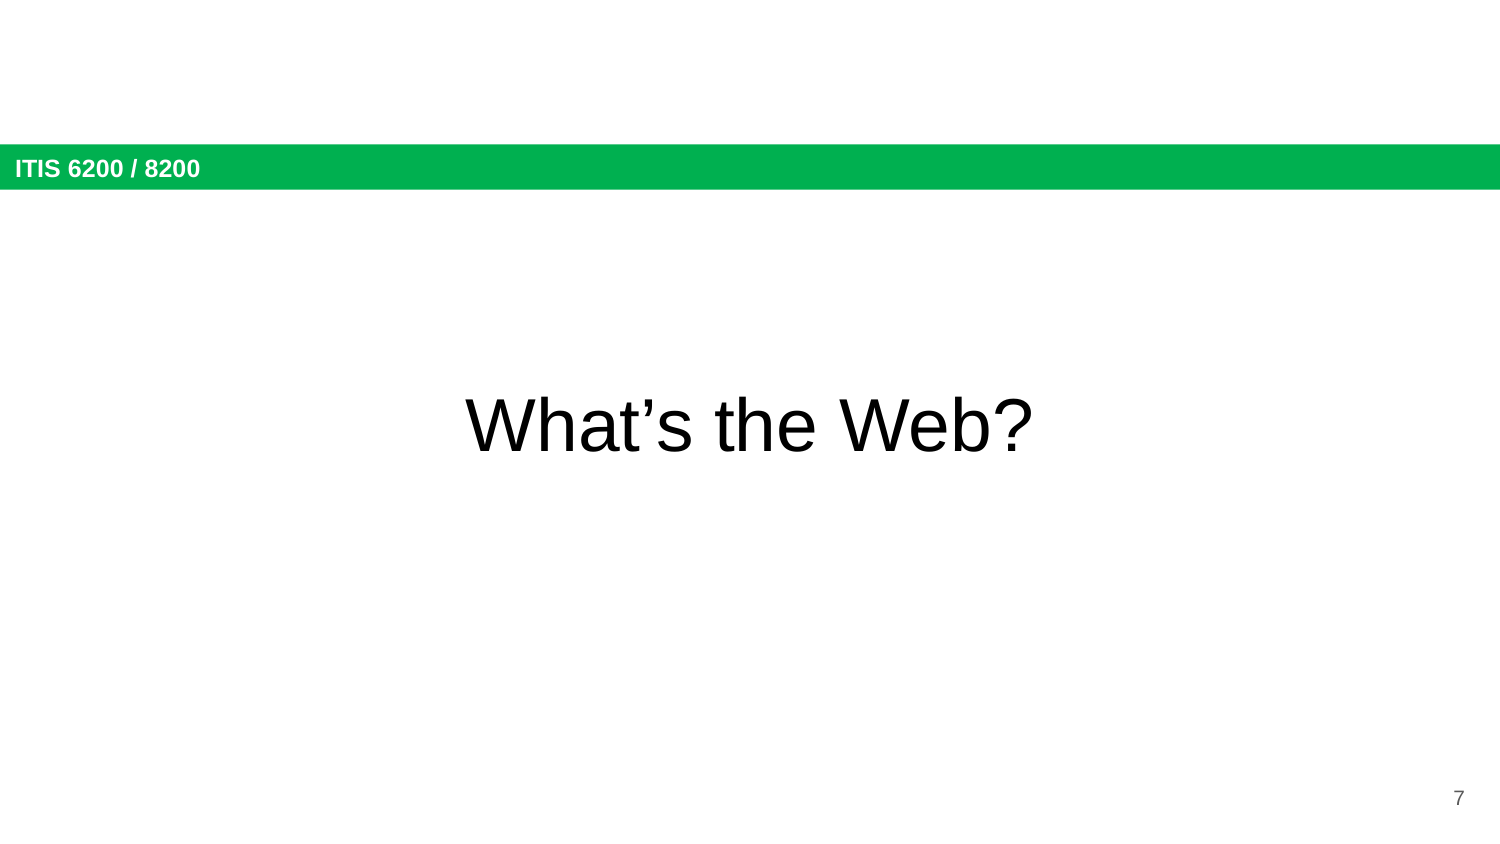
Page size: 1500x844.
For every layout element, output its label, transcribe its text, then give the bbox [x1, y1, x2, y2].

slide_number 7 [1389, 764, 1480, 830]
title What’s the Web? [51, 352, 1449, 491]
